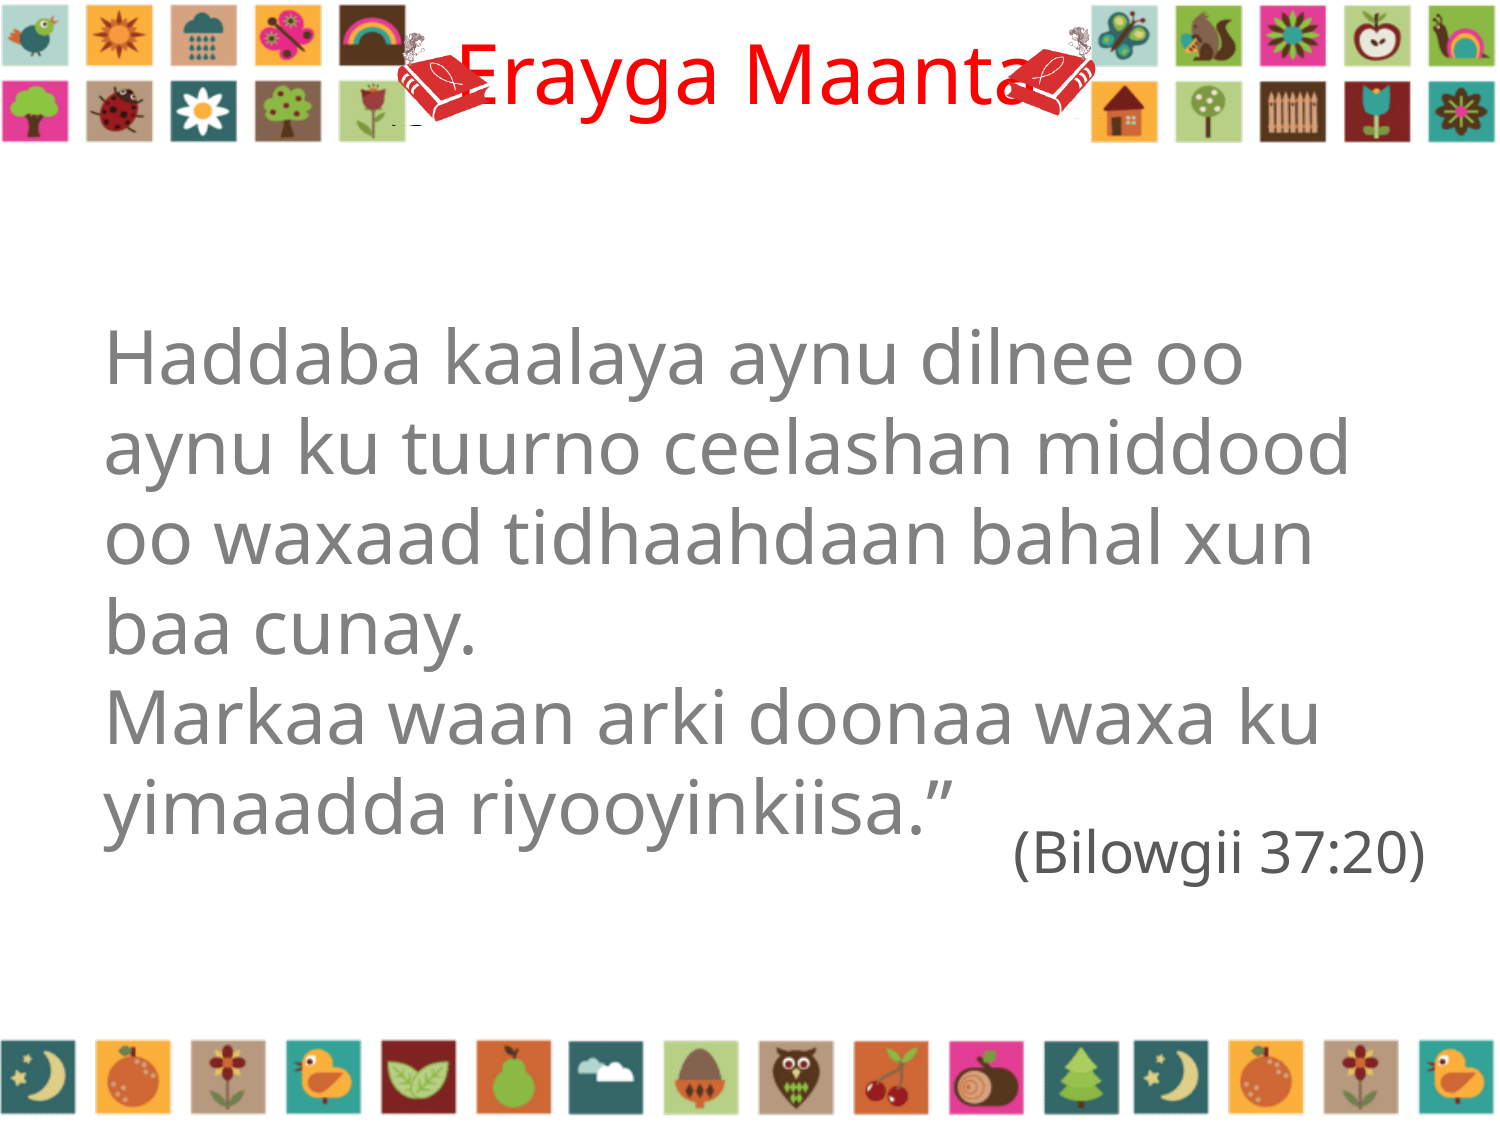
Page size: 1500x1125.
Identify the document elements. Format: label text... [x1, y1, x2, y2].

text_box Haddaba kaalaya aynu dilnee oo aynu ku tuurno ceelashan middood oo waxaad tidhaahdaan bahal xun baa cunay. Markaa waan arki doonaa waxa ku yimaadda riyooyinkiisa.” [88, 302, 1436, 858]
text_box (Bilowgii 37:20) [808, 807, 1441, 893]
picture [0, 3, 522, 150]
picture [973, 3, 1500, 150]
text_box Erayga Maanta [425, 13, 1078, 129]
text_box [0, 1028, 1500, 1118]
